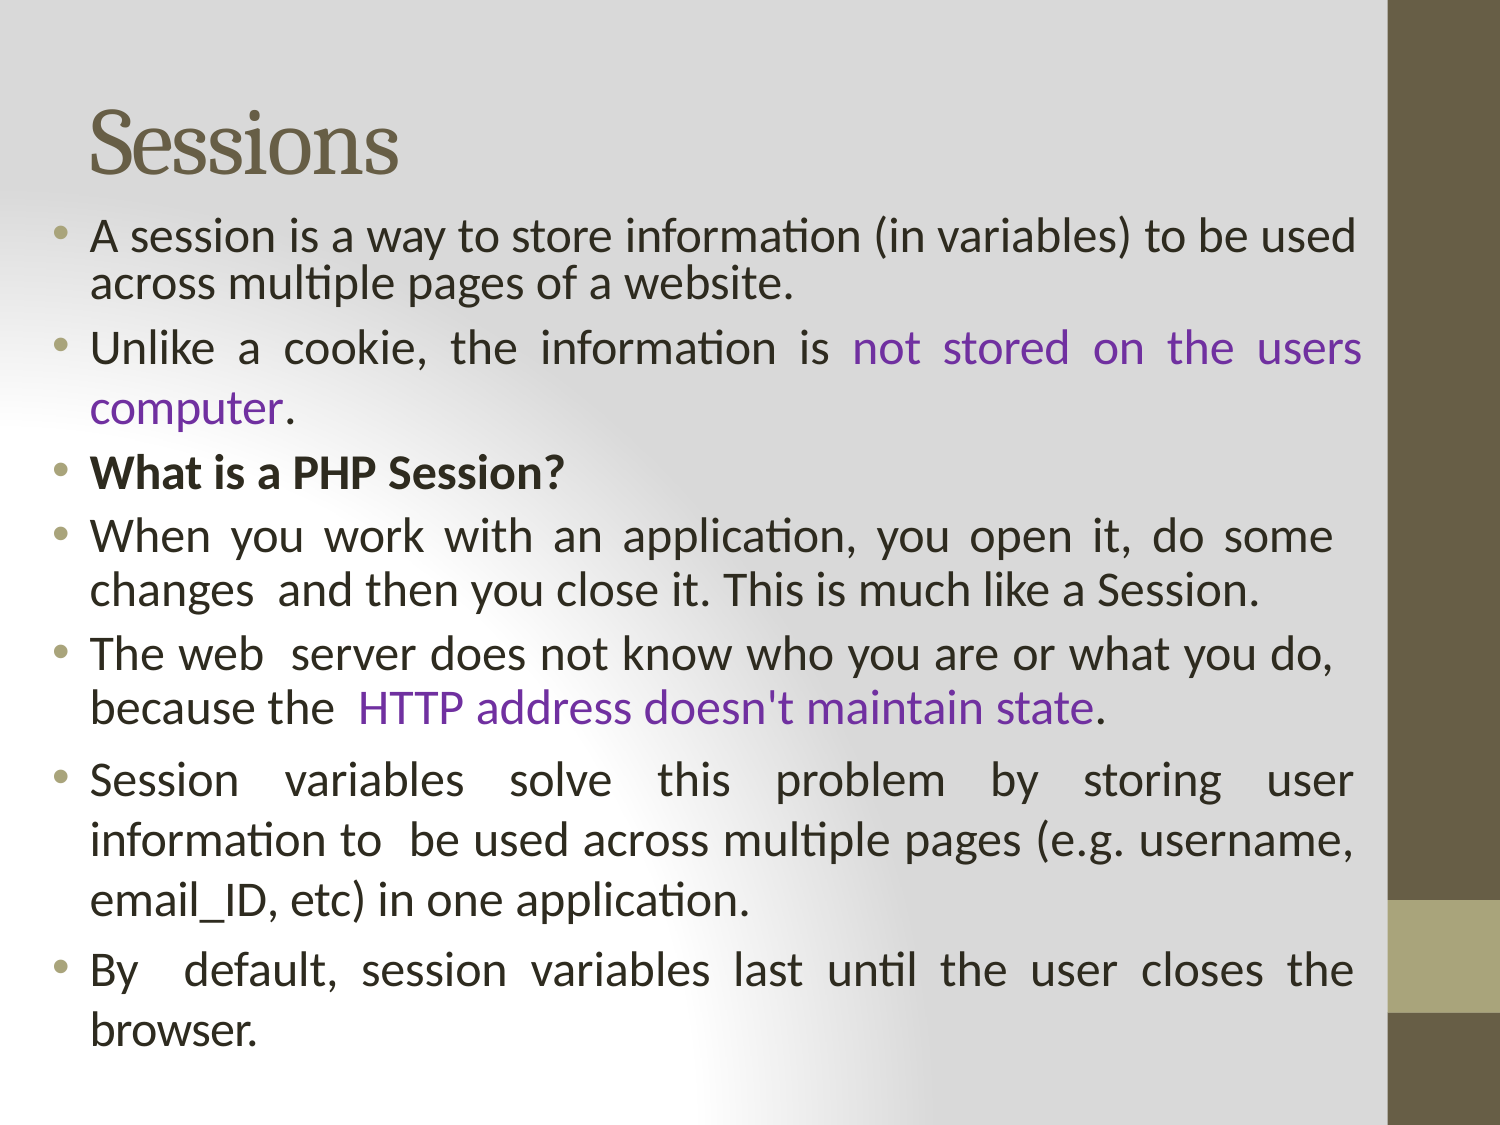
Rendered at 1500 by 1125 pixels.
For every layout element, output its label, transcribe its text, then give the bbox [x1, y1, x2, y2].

picture [0, 0, 1387, 1125]
text_box A session is a way to store information (in variables) to be used across multiple pages of a website. Unlike a cookie, the information is not stored on the users computer. What is a PHP Session? When you work with an application, you open it, do some changes and then you close it. This is much like a Session. The web server does not know who you are or what you do, because the HTTP address doesn't maintain state. Session variables solve this problem by storing user information to be used across multiple pages (e.g. username, email_ID, etc) in one application. By default, session variables last until the user closes the browser. [50, 212, 1363, 1057]
title Sessions [87, 76, 427, 212]
